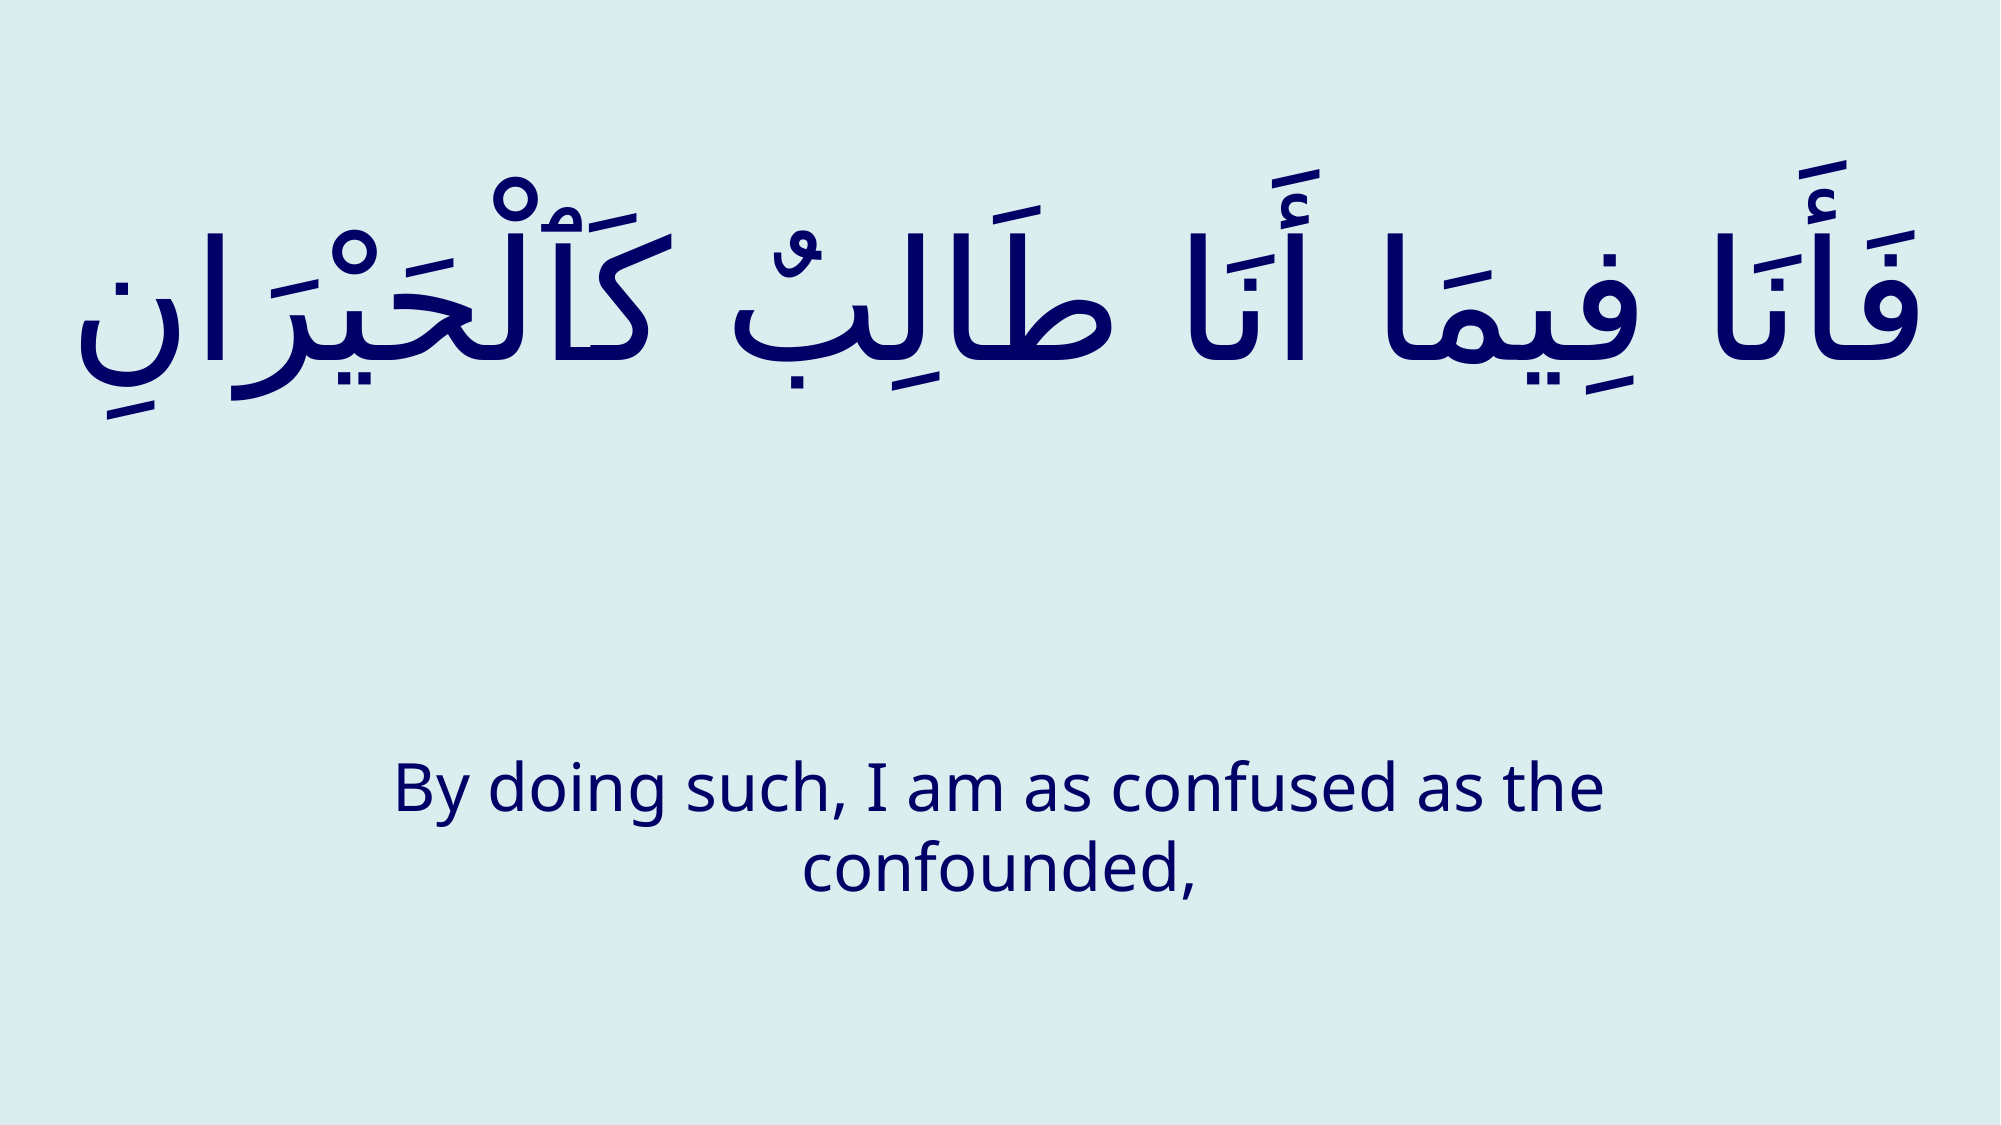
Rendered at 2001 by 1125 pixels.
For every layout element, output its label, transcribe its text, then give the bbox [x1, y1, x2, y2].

title فَأَنَا فِيمَا أَنَا طَالِبٌ كَٱلْحَيْرَانِ [0, 200, 2000, 388]
list By doing such, I am as confused as the confounded, [356, 737, 1644, 1050]
